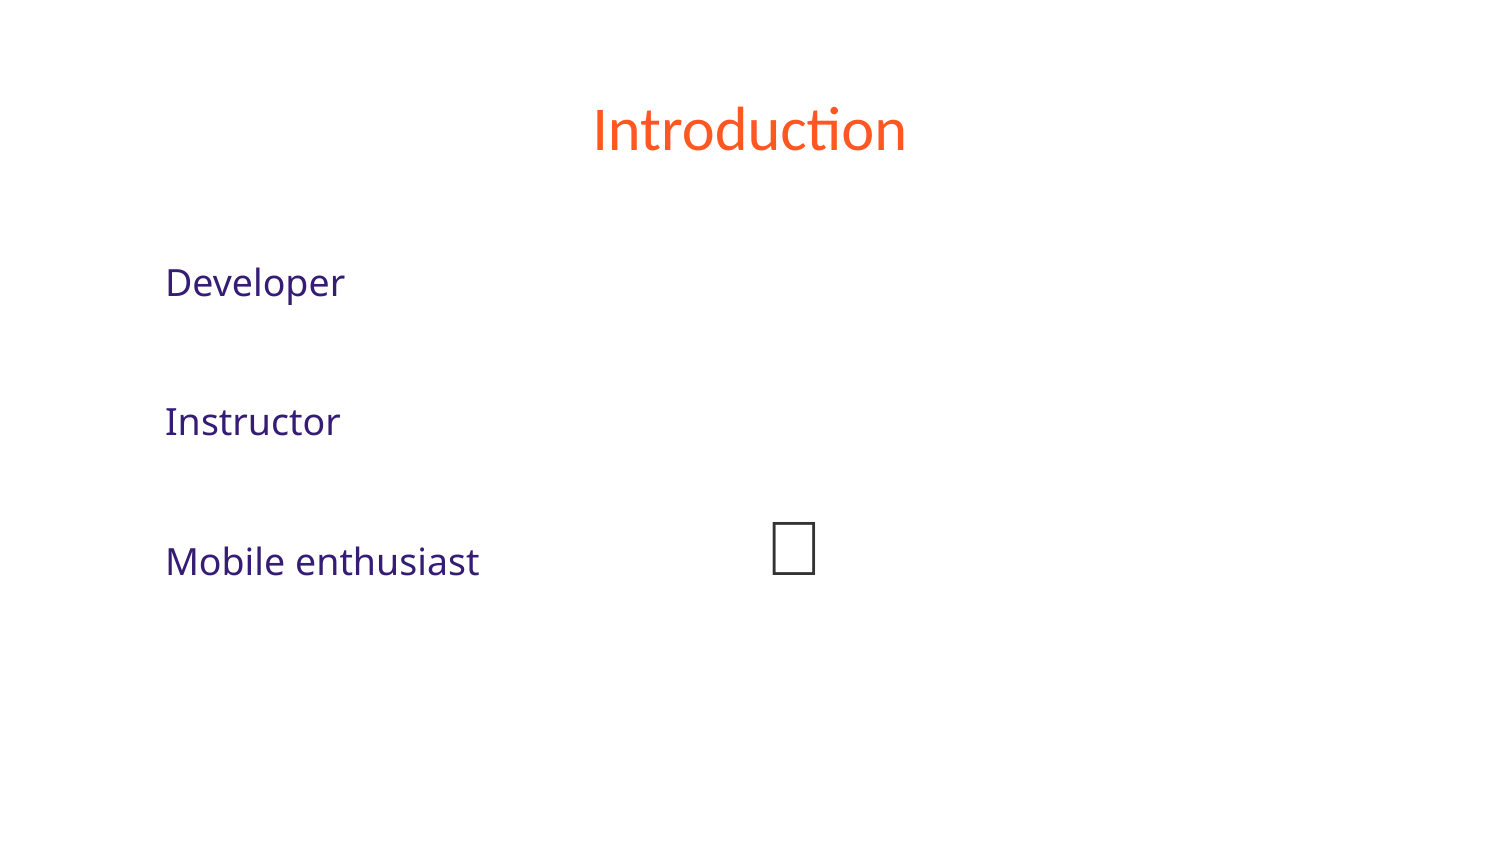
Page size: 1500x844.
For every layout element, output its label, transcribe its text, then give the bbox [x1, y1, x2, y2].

title Introduction [51, 72, 1449, 167]
list Developer 👨‍💻 Instructor 👨‍🏫 Mobile enthusiast 🤳 [150, 190, 1351, 751]
